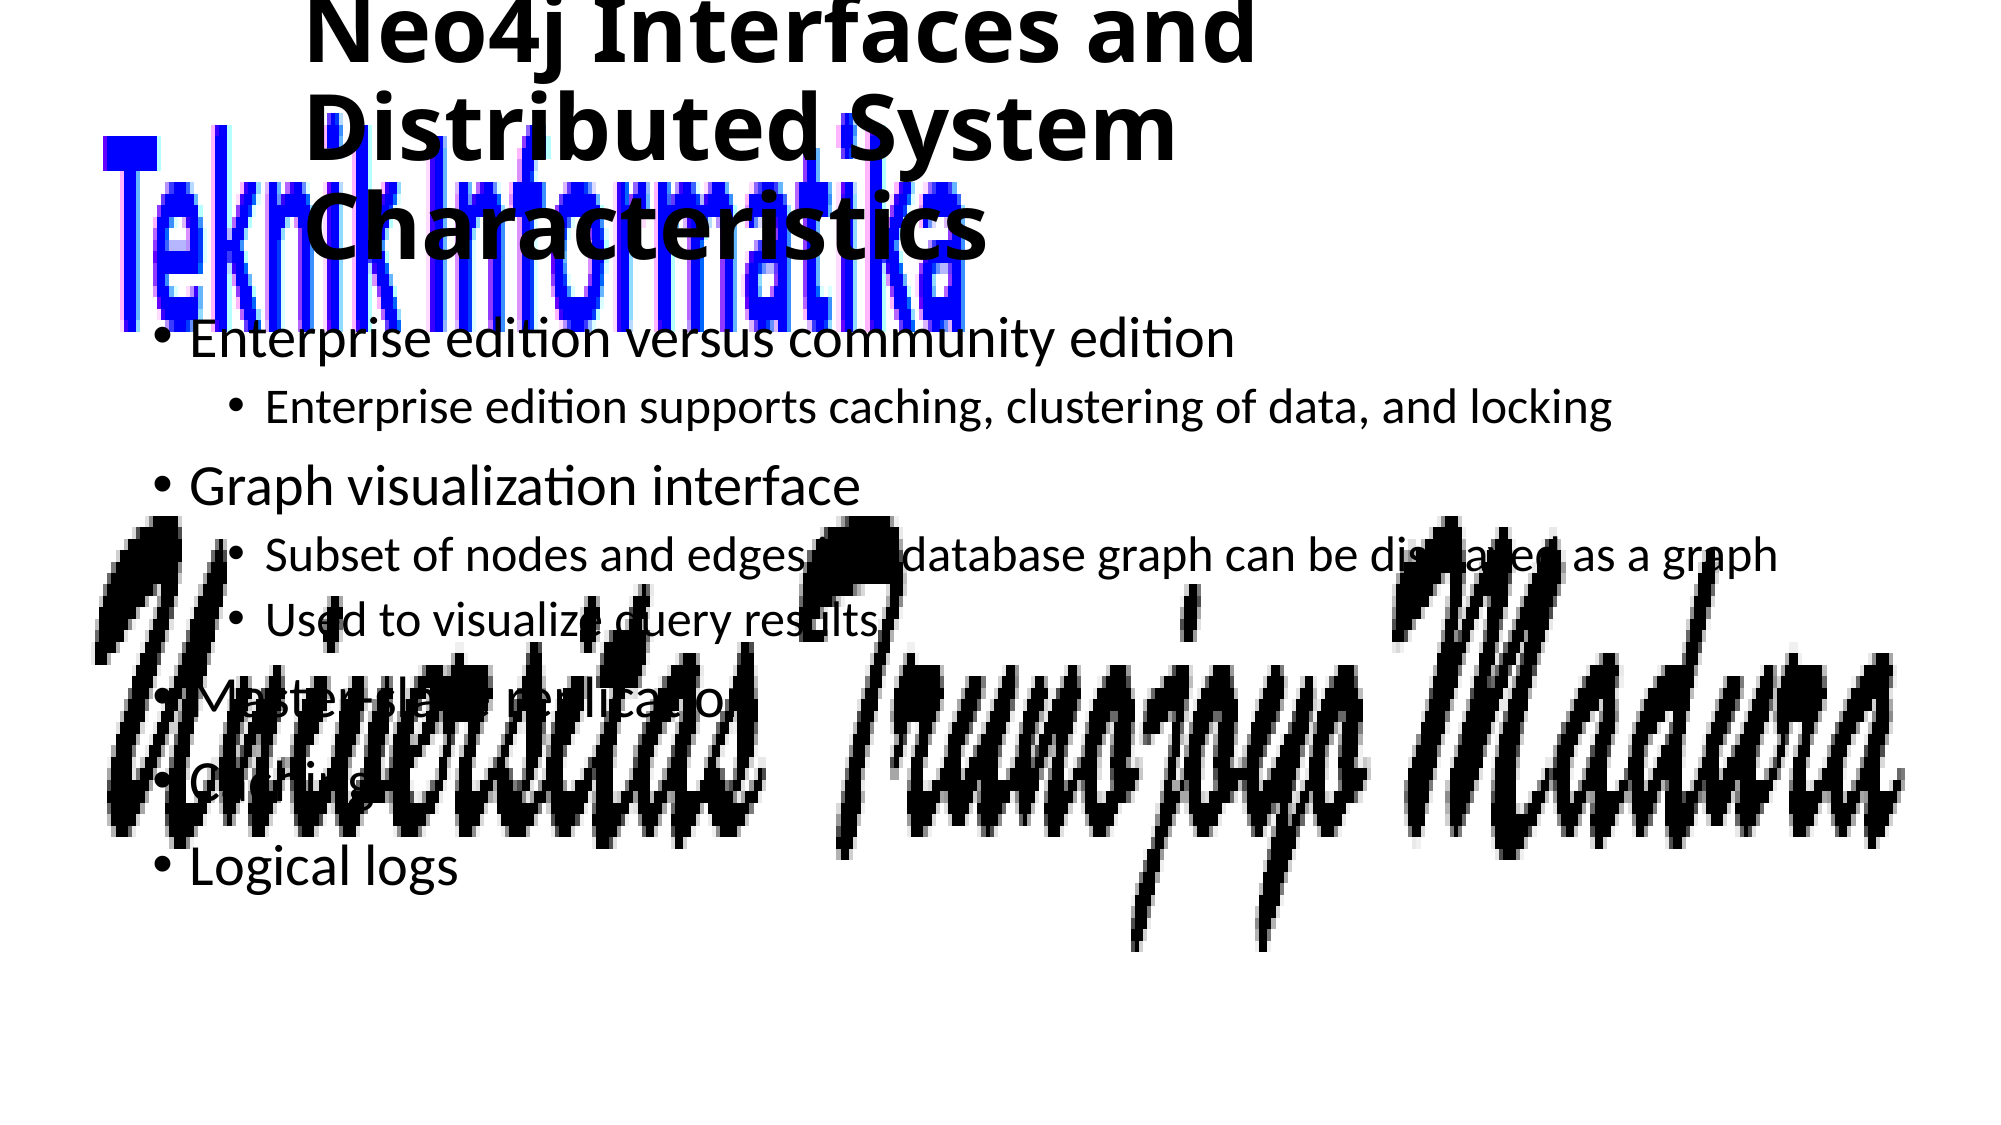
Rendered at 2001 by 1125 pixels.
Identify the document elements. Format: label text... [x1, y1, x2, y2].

list Enterprise edition versus community edition Enterprise edition supports caching, clustering of data, and locking Graph visualization interface Subset of nodes and edges in a database graph can be displayed as a graph Used to visualize query results Master-slave replication Caching Logical logs [137, 299, 1863, 1014]
picture [0, 0, 2001, 1125]
title Neo4j Interfaces and Distributed System Characteristics [288, 0, 1675, 263]
